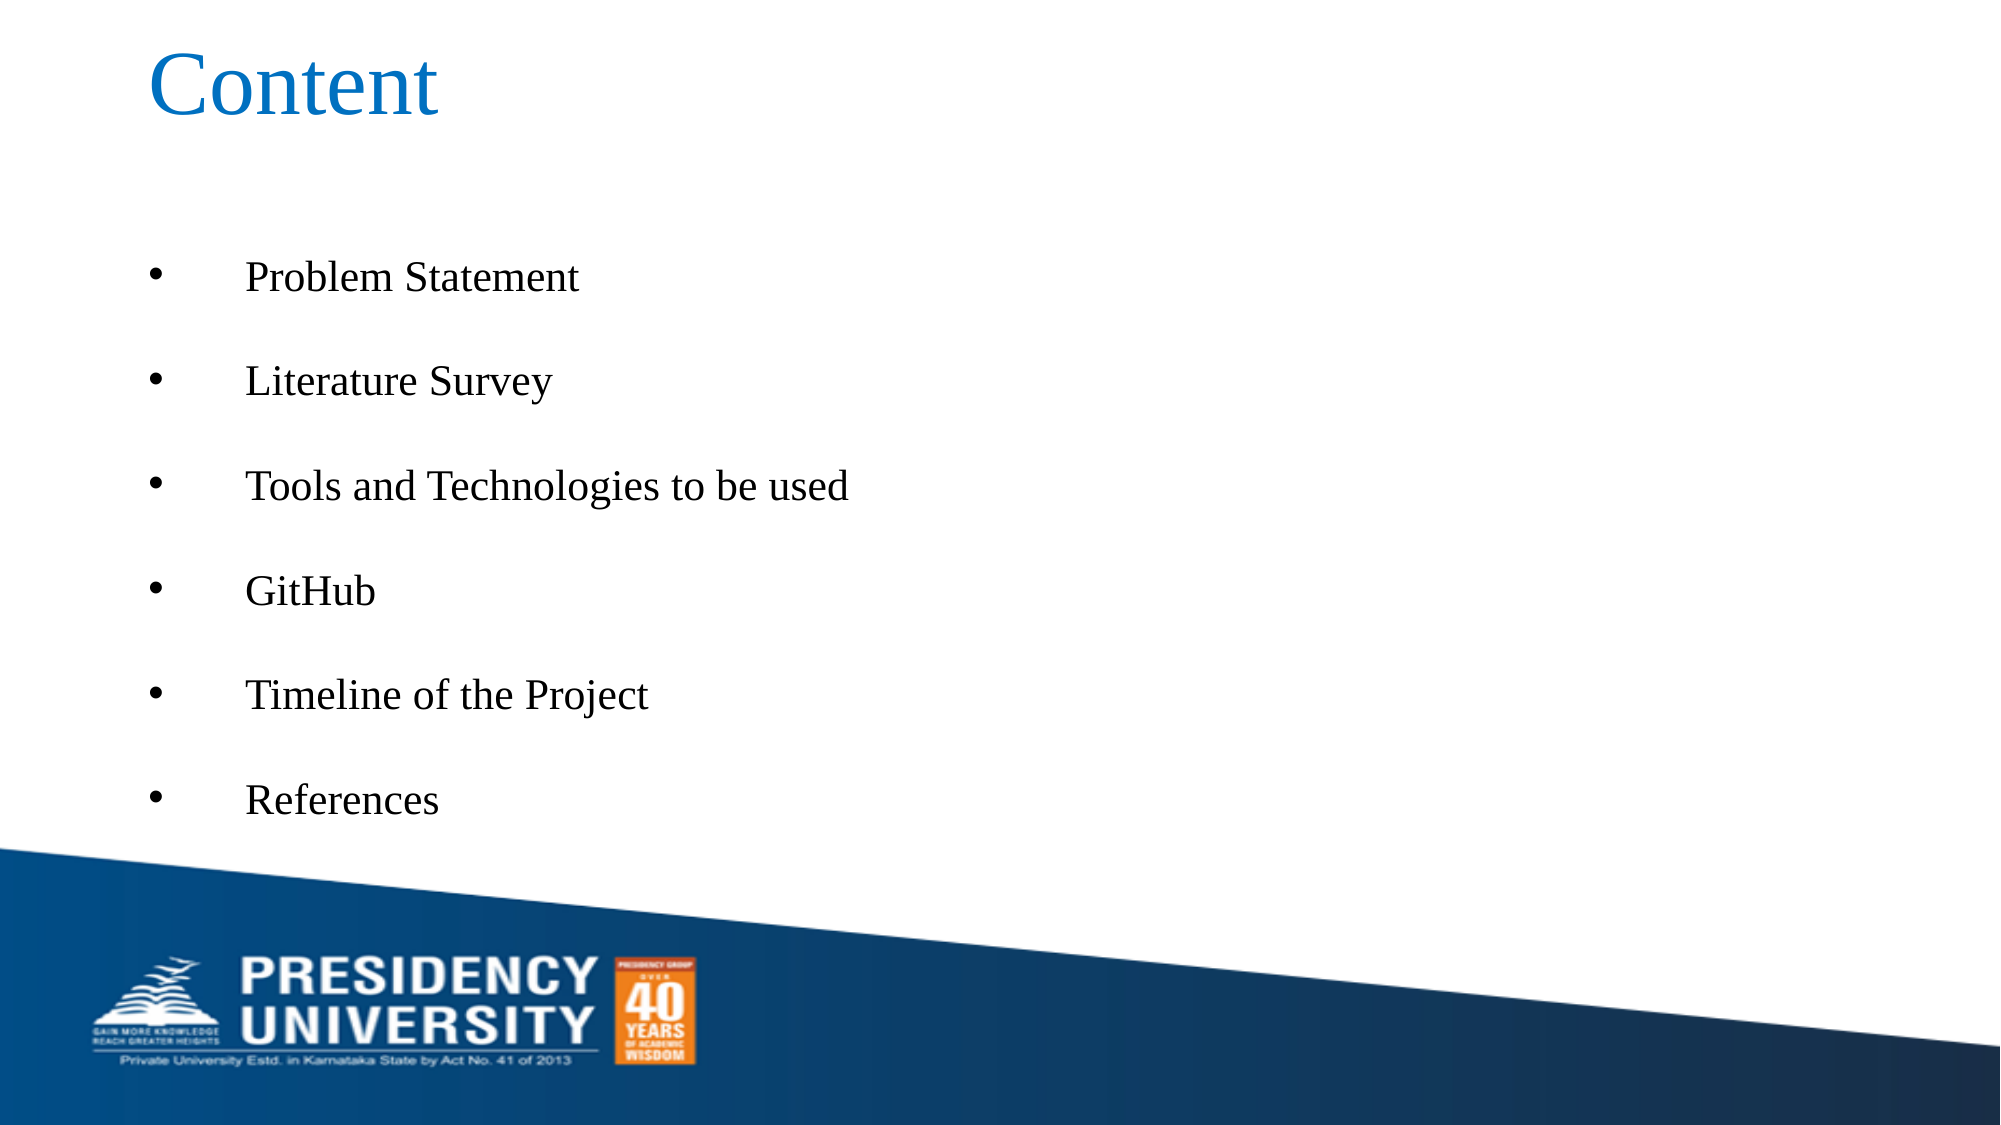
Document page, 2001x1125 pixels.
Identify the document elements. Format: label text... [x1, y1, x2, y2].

title Content [133, 45, 1884, 125]
picture [0, 845, 2000, 1125]
list Problem Statement Literature Survey Tools and Technologies to be used GitHub Timeline of the Project References [133, 187, 1884, 832]
